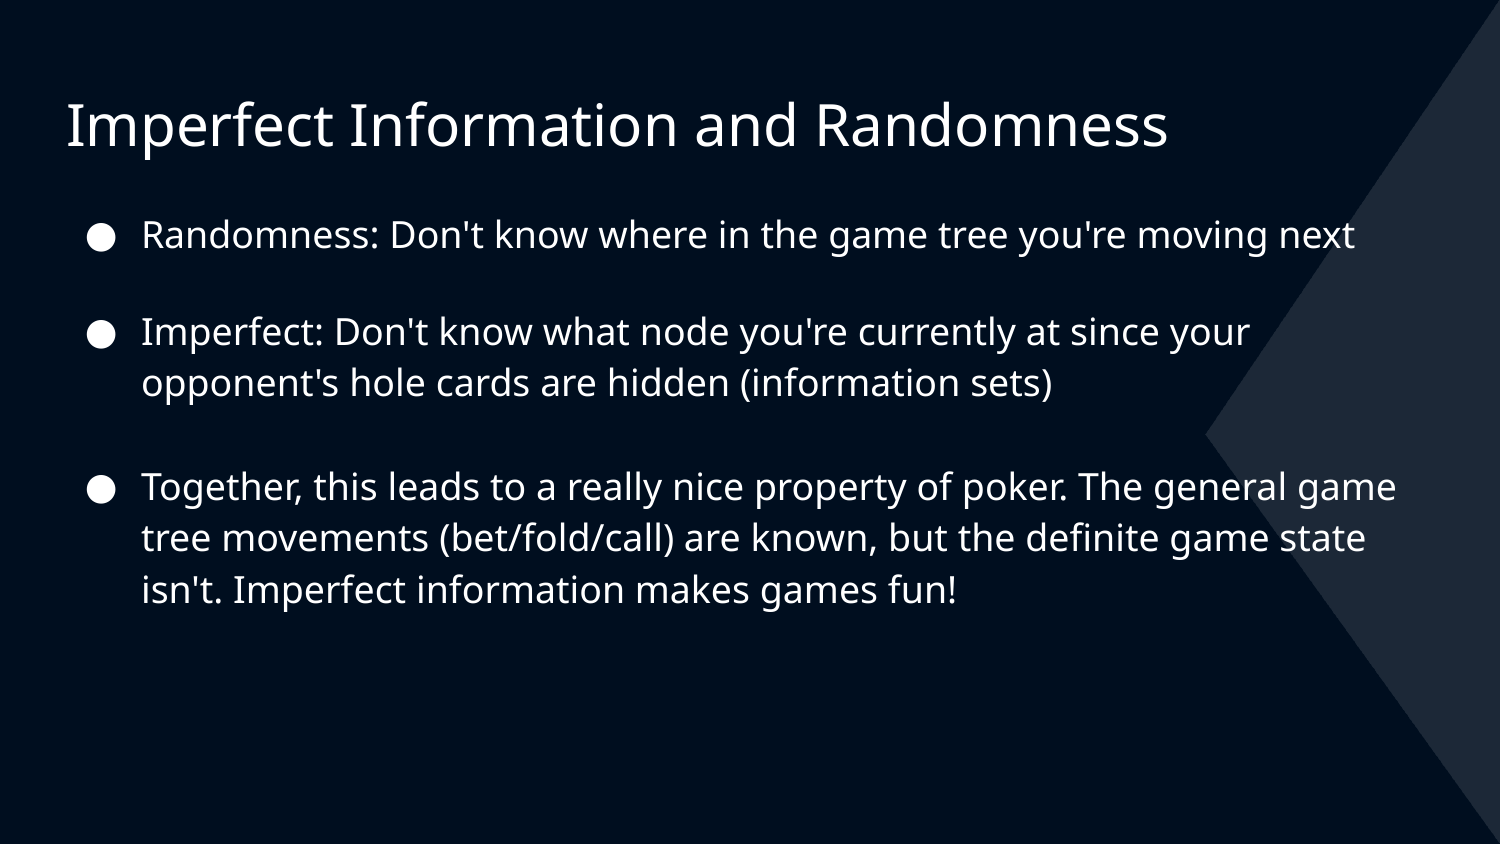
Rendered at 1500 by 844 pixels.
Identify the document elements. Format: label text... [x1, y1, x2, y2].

list Randomness: Don't know where in the game tree you're moving next Imperfect: Don't know what node you're currently at since your opponent's hole cards are hidden (information sets) Together, this leads to a really nice property of poker. The general game tree movements (bet/fold/call) are known, but the definite game state isn't. Imperfect information makes games fun! [51, 189, 1449, 750]
title Imperfect Information and Randomness [51, 72, 1449, 167]
